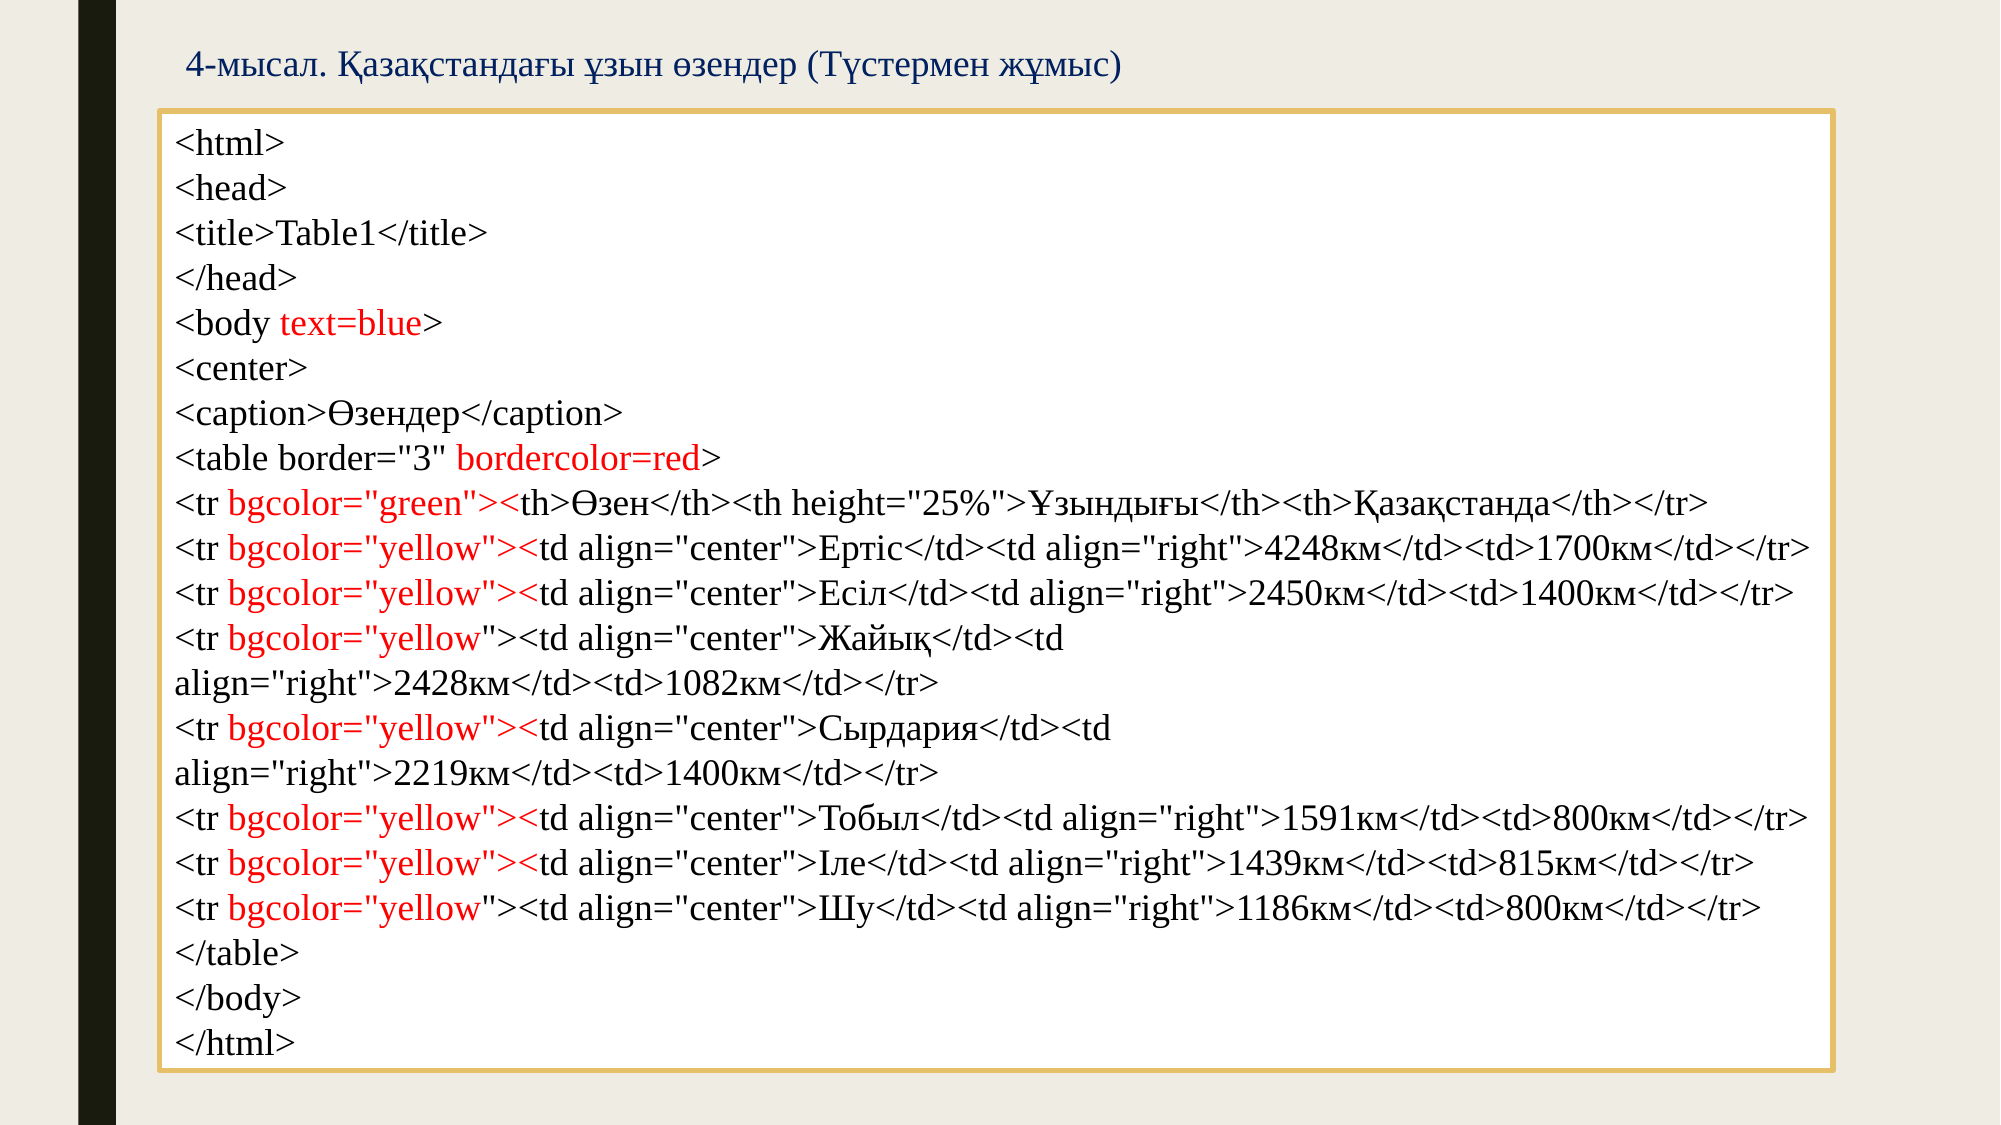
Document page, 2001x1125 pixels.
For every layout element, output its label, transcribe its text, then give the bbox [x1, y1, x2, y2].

text_box <html> <head> <title>Table1</title> </head> <body text=blue> <center> <caption>Өзендер</caption> <table border="3" bordercolor=red> <tr bgcolor="green"><th>Өзен</th><th height="25%">Ұзындығы</th><th>Қазақстанда</th></tr> <tr bgcolor="yellow"><td align="center">Ертіс</td><td align="right">4248км</td><td>1700км</td></tr> <tr bgcolor="yellow"><td align="center">Есіл</td><td align="right">2450км</td><td>1400км</td></tr> <tr bgcolor="yellow"><td align="center">Жайық</td><td align="right">2428км</td><td>1082км</td></tr> <tr bgcolor="yellow"><td align="center">Сырдария</td><td align="right">2219км</td><td>1400км</td></tr> <tr bgcolor="yellow"><td align="center">Тобыл</td><td align="right">1591км</td><td>800км</td></tr> <tr bgcolor="yellow"><td align="center">Іле</td><td align="right">1439км</td><td>815км</td></tr> <tr bgcolor="yellow"><td align="center">Шу</td><td align="right">1186км</td><td>800км</td></tr> </table> </body> </html> [157, 108, 1836, 1073]
text_box 4-мысал. Қазақстандағы ұзын өзендер (Түстермен жұмыс) [170, 31, 1666, 92]
